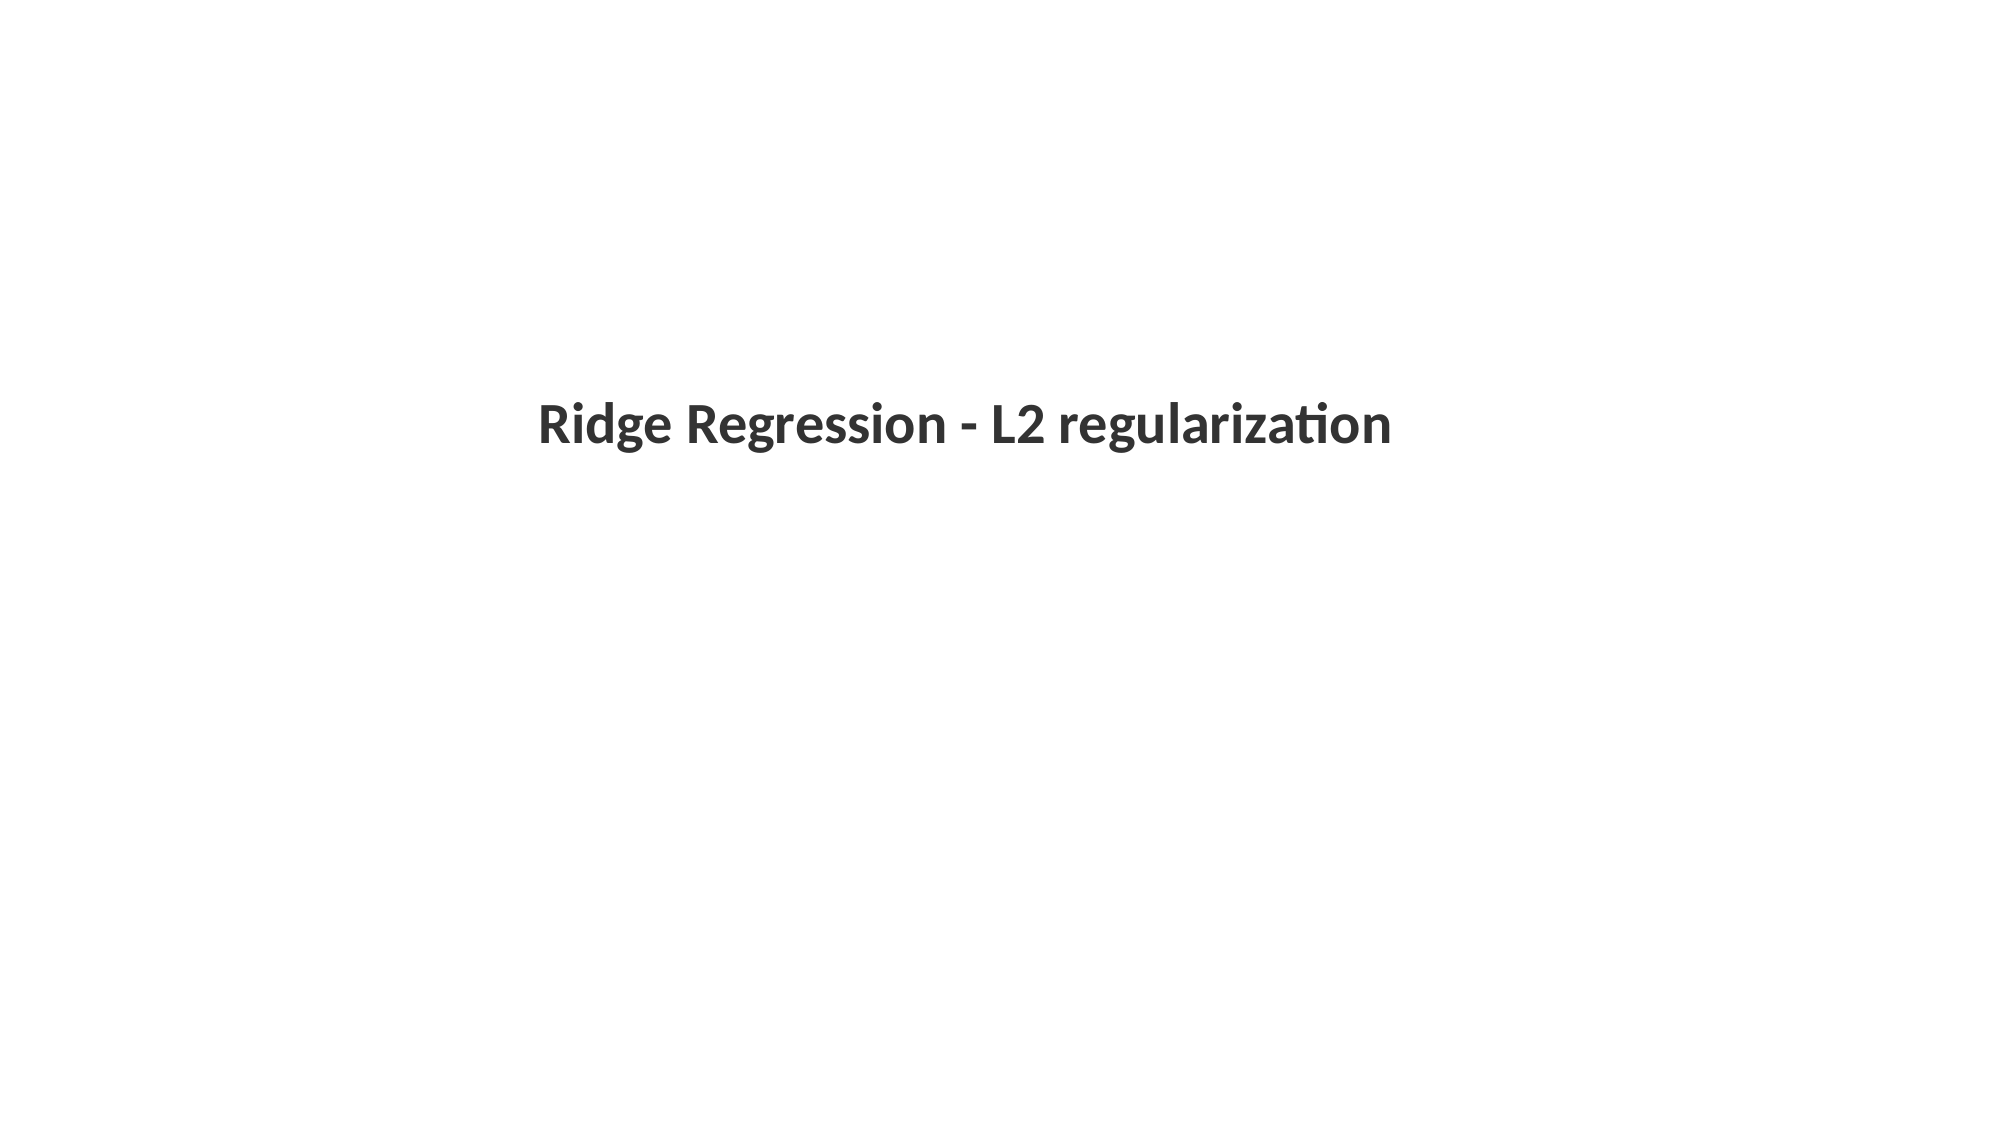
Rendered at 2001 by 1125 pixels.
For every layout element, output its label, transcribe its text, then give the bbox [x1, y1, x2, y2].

text_box Ridge Regression - L2 regularization [523, 378, 1408, 463]
